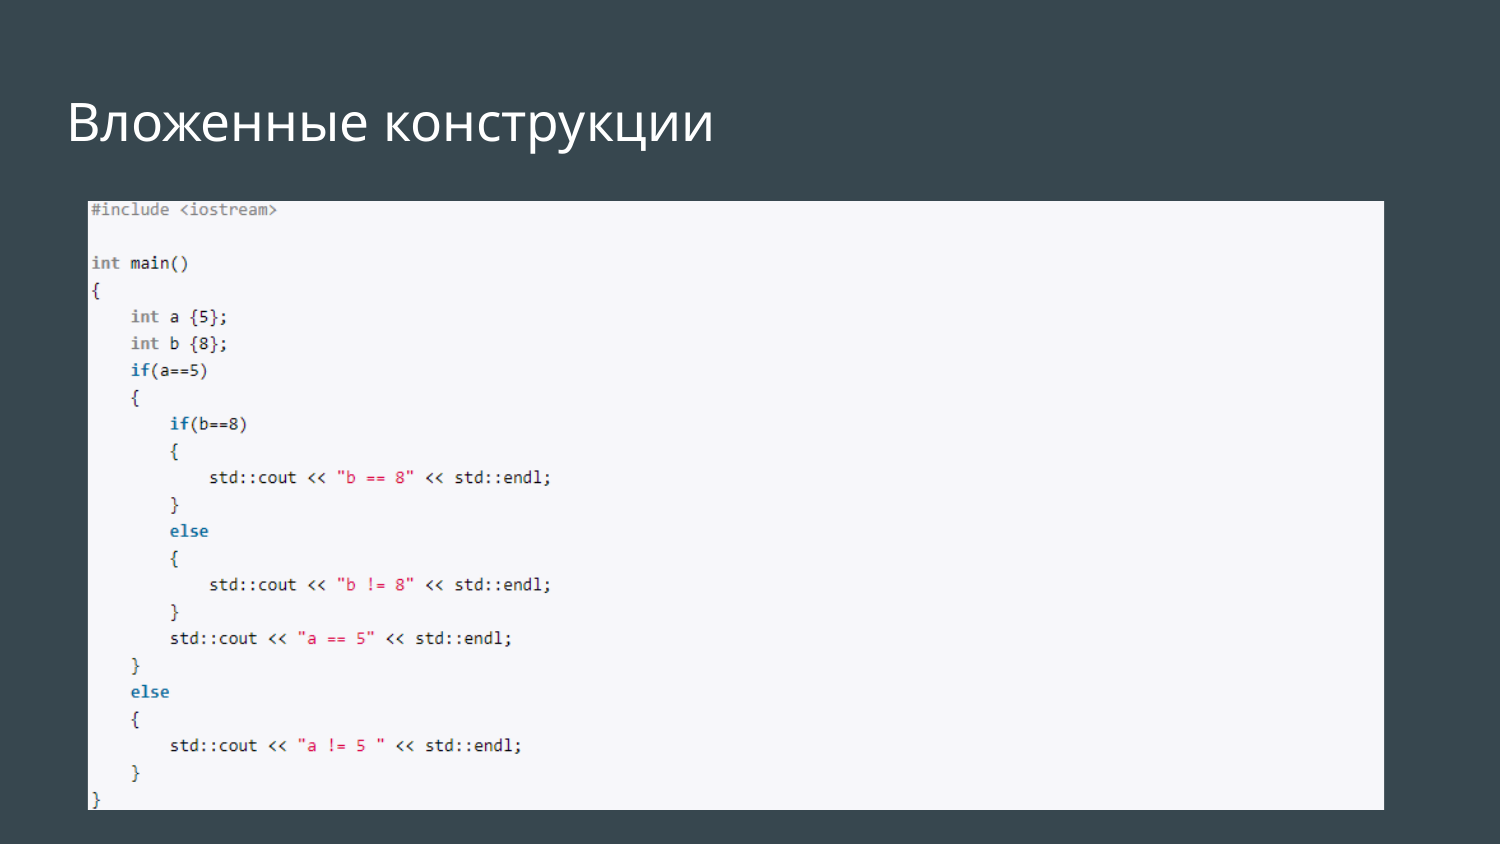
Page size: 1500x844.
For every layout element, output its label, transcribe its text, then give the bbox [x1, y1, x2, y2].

picture [87, 200, 1385, 810]
title Вложенные конструкции [51, 72, 1449, 167]
